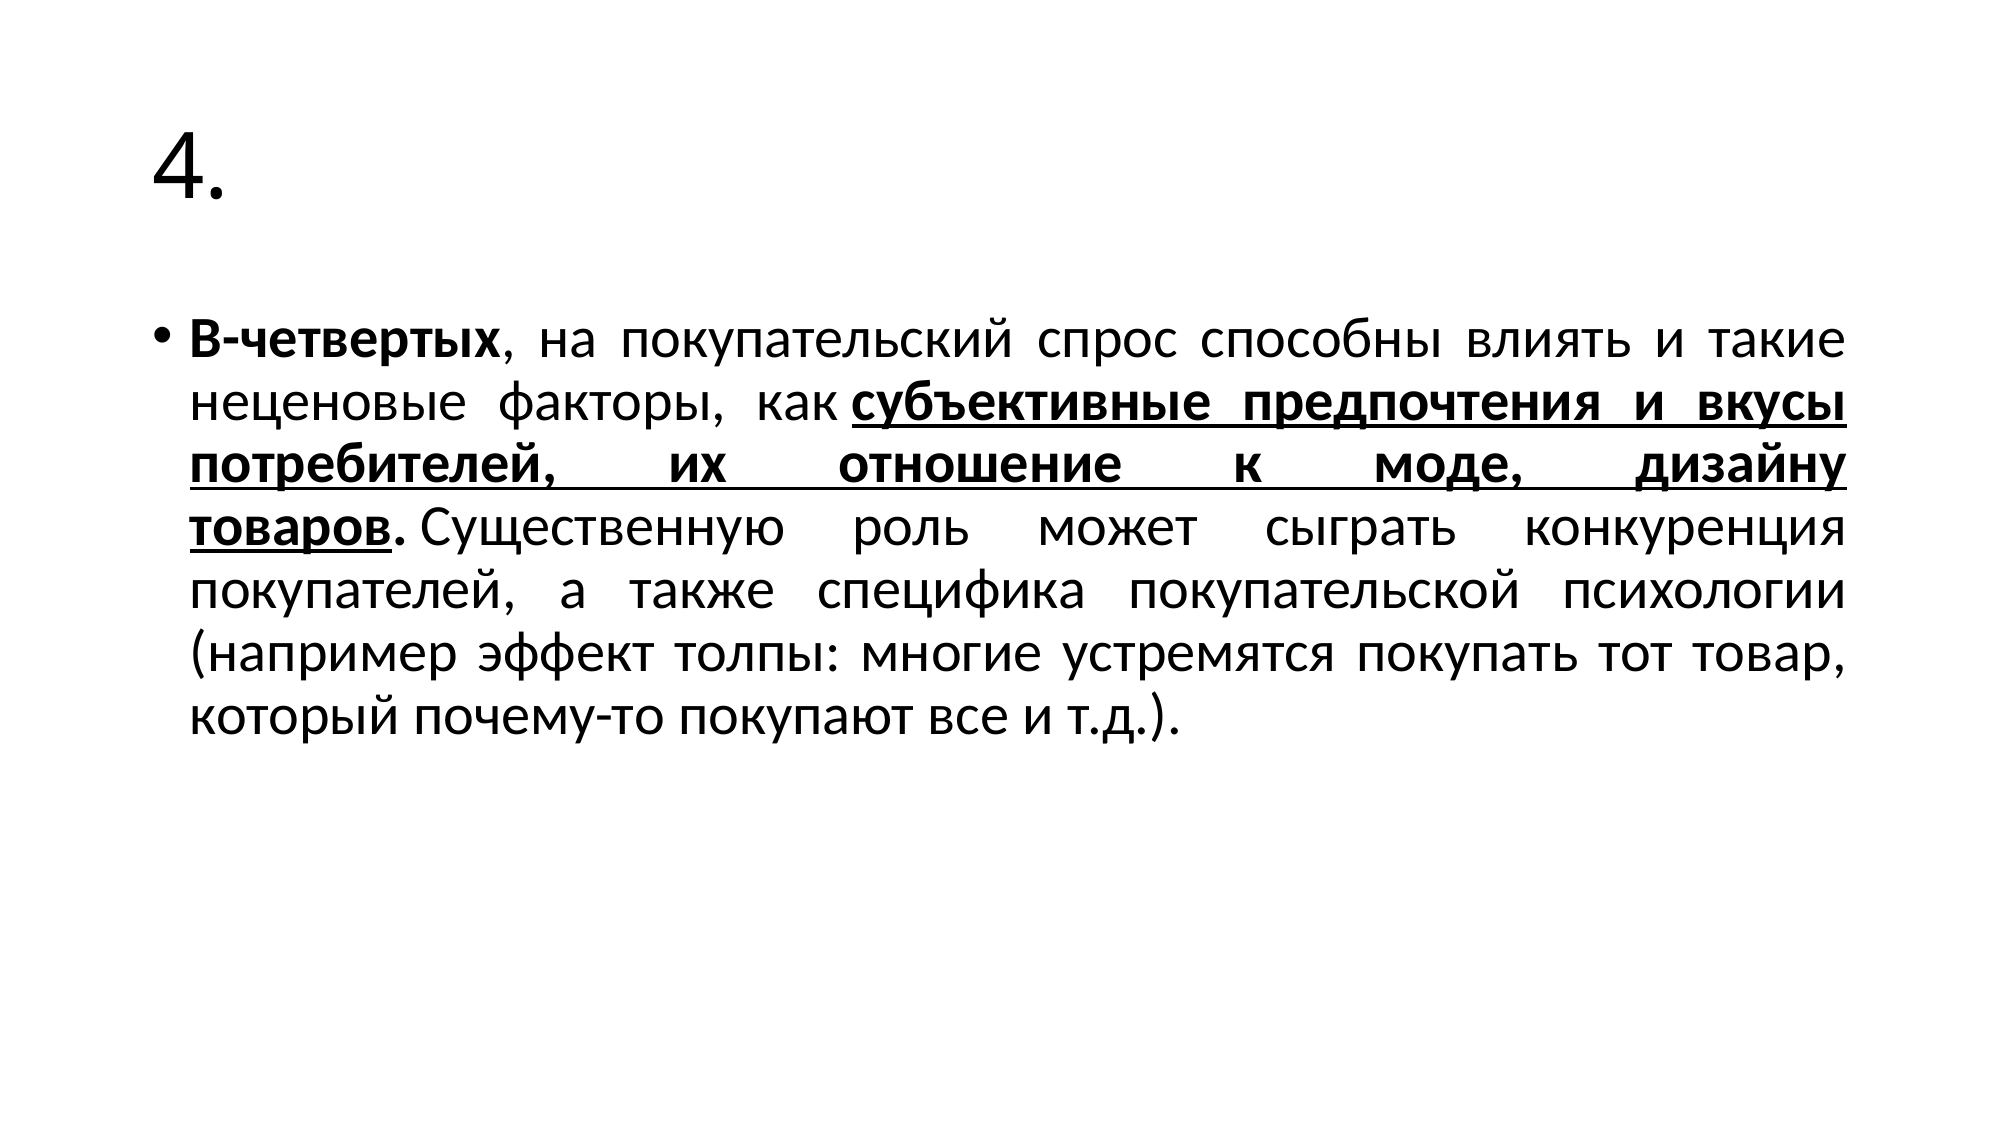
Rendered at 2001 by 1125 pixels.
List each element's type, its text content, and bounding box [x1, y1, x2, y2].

list В-четвертых, на покупательский спрос способны влиять и такие неценовые факторы, как субъективные предпочтения и вкусы потребителей, их отношение к моде, дизайну товаров. Существенную роль может сыграть конкуренция покупателей, а также специфика покупательской психологии (например эффект толпы: многие устремятся покупать тот товар, который почему-то покупают все и т.д.). [137, 299, 1863, 1014]
title 4. [137, 59, 1863, 278]
